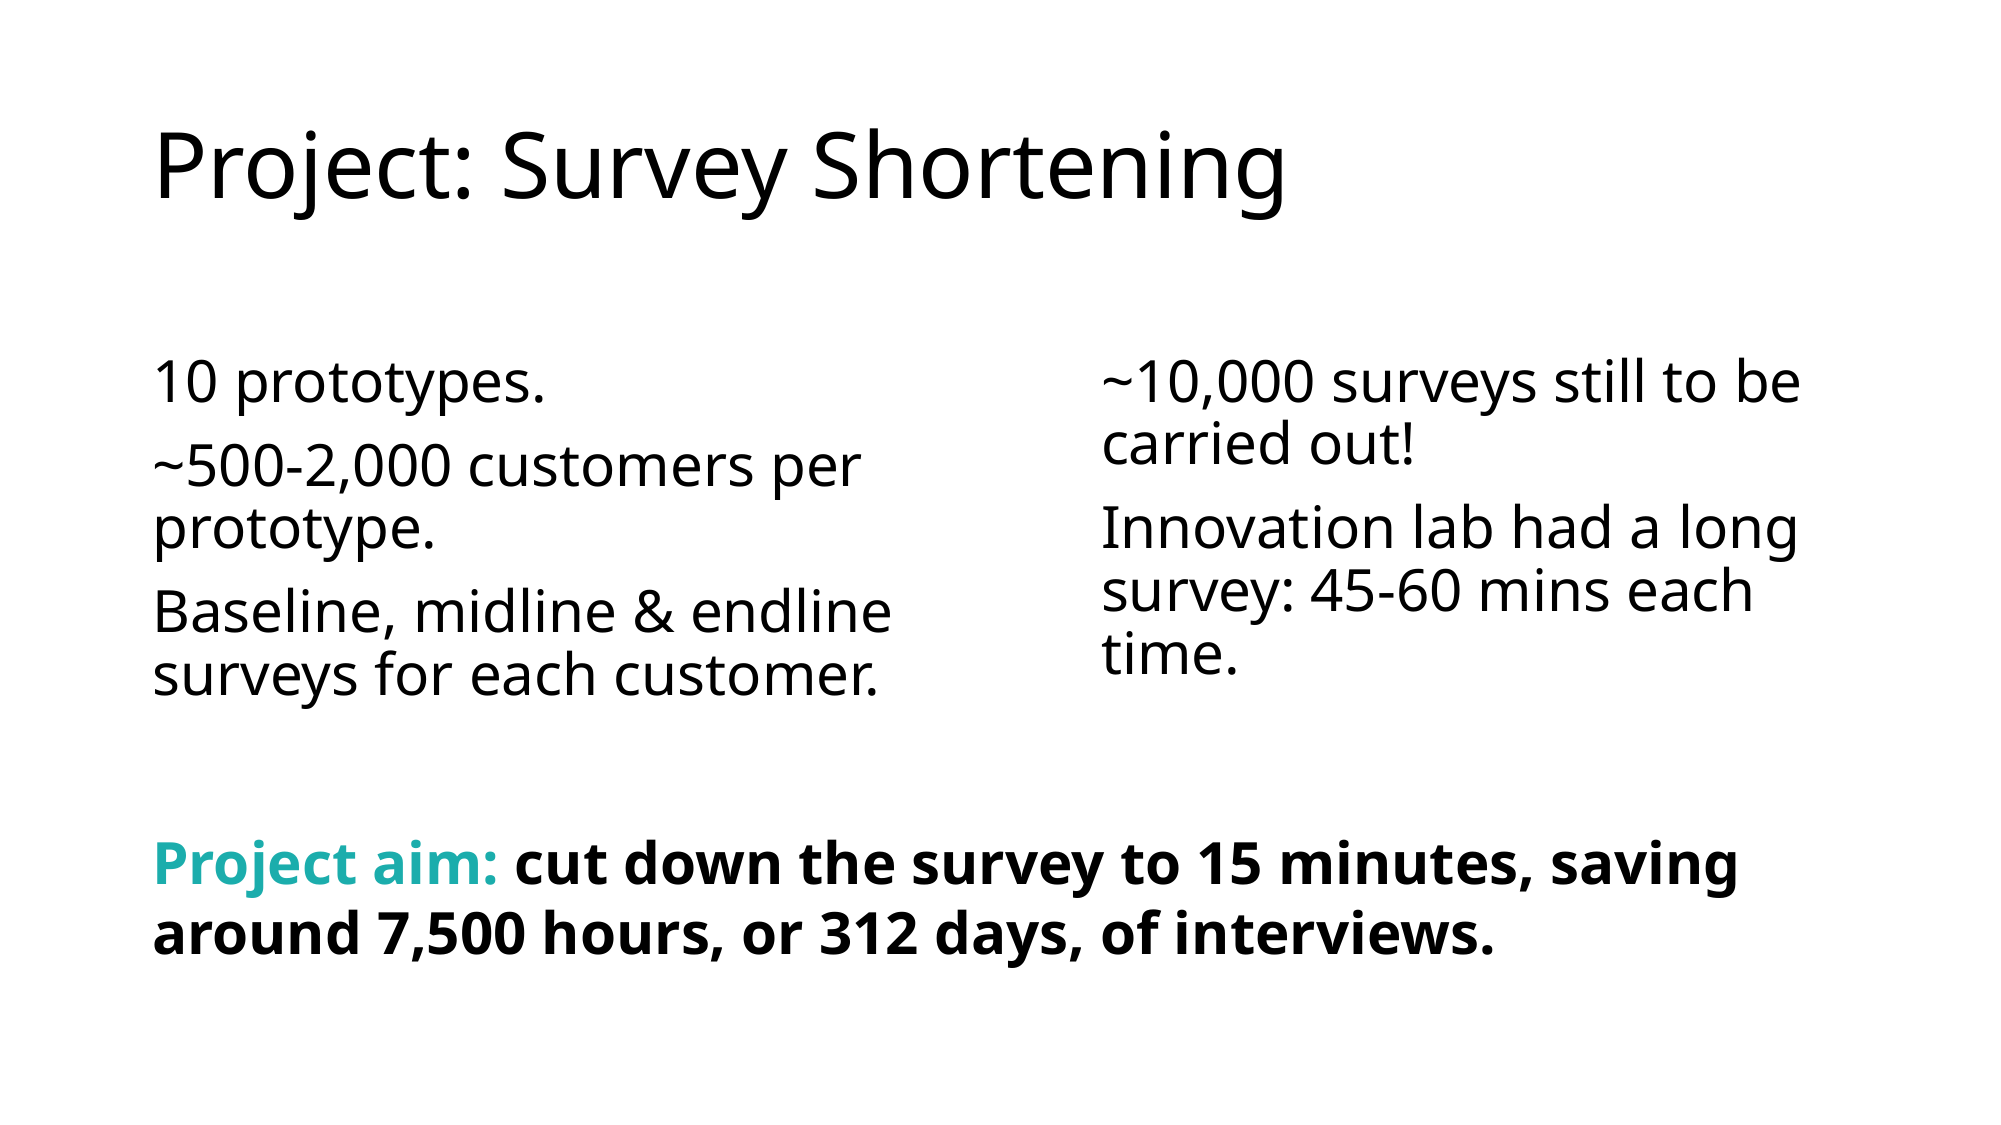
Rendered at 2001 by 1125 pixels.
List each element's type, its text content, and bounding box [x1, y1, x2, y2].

text_box ~10,000 surveys still to be carried out! Innovation lab had a long survey: 45-60 mins each time. [1085, 344, 1903, 701]
title Project: Survey Shortening [137, 59, 1863, 278]
text_box Project aim: cut down the survey to 15 minutes, saving around 7,500 hours, or 312 days, of interviews. [137, 818, 1827, 974]
list 10 prototypes. ~500-2,000 customers per prototype. Baseline, midline & endline surveys for each customer. [137, 344, 1044, 746]
